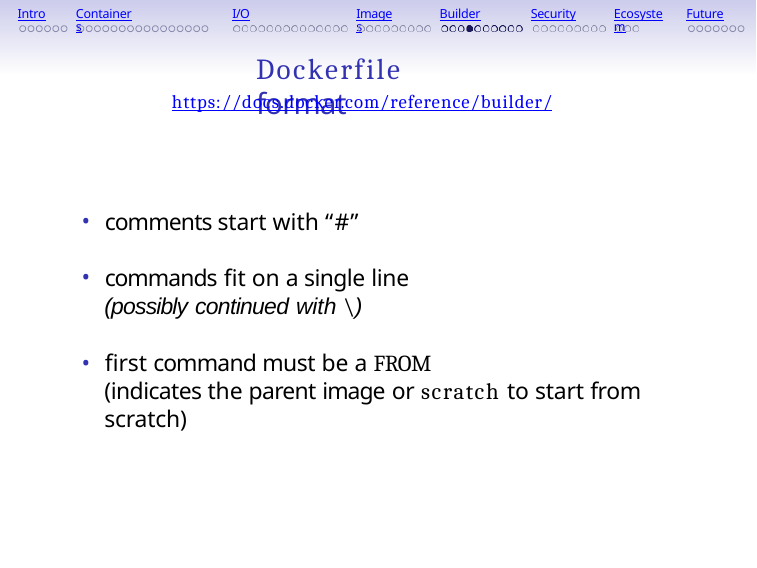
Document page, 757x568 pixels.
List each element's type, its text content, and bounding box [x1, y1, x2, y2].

text_box [177, 25, 184, 32]
text_box [721, 25, 728, 32]
text_box Builder [437, 4, 481, 23]
text_box [119, 25, 126, 32]
text_box [78, 25, 84, 32]
text_box Dockerfile format [253, 47, 503, 88]
text_box [168, 25, 175, 32]
text_box [705, 25, 711, 32]
text_box Dockerfile format [253, 113, 503, 121]
text_box [144, 25, 151, 32]
text_box Ecosystem [611, 4, 674, 24]
text_box Intro [15, 4, 47, 24]
text_box Containers [73, 4, 137, 24]
text_box https://docs.docker.com/reference/builder/ [169, 88, 587, 113]
text_box [201, 25, 208, 32]
text_box [111, 25, 117, 32]
text_box [193, 25, 200, 32]
text_box I/O [230, 4, 255, 24]
text_box [688, 25, 695, 32]
text_box comments start with “#” commands fit on a single line (possibly continued with \) first command must be a FROM (indicates the parent image or scratch to start from scratch) [75, 205, 700, 432]
text_box [152, 25, 159, 32]
text_box [185, 25, 192, 32]
text_box [696, 25, 703, 32]
text_box [729, 25, 736, 32]
text_box Security [528, 4, 577, 23]
text_box [160, 25, 167, 32]
picture [0, 0, 756, 74]
text_box [738, 25, 744, 32]
text_box [102, 25, 109, 32]
text_box [127, 25, 134, 32]
text_box Images [354, 4, 397, 23]
text_box [86, 25, 93, 32]
text_box Future [684, 4, 725, 24]
text_box [135, 25, 142, 32]
text_box [713, 25, 720, 32]
text_box [94, 25, 101, 32]
